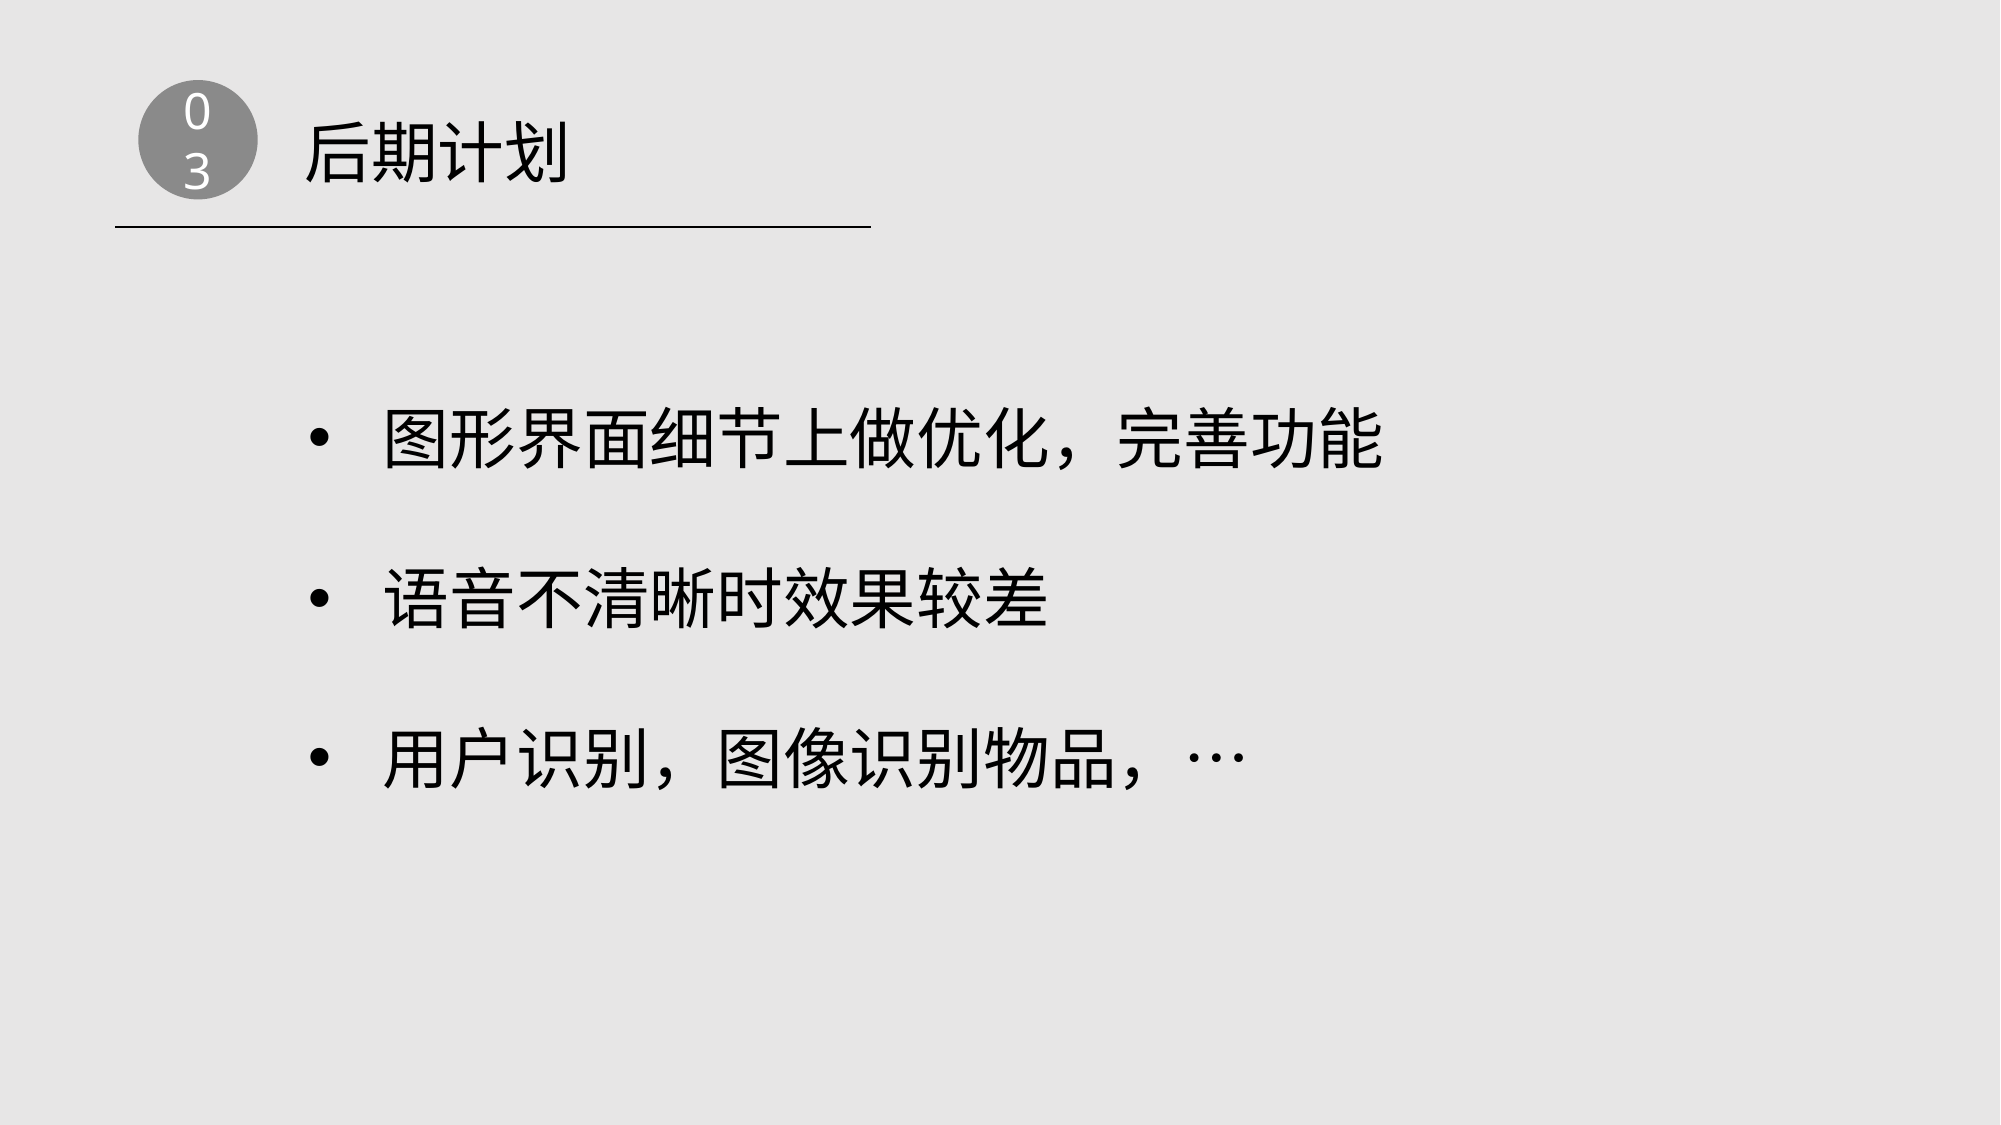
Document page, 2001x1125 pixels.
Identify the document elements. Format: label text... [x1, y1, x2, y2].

text_box 后期计划 [289, 103, 587, 199]
text_box 图形界面细节上做优化，完善功能 语音不清晰时效果较差 用户识别，图像识别物品，… [293, 389, 1400, 1125]
text_box 03 [137, 78, 259, 201]
